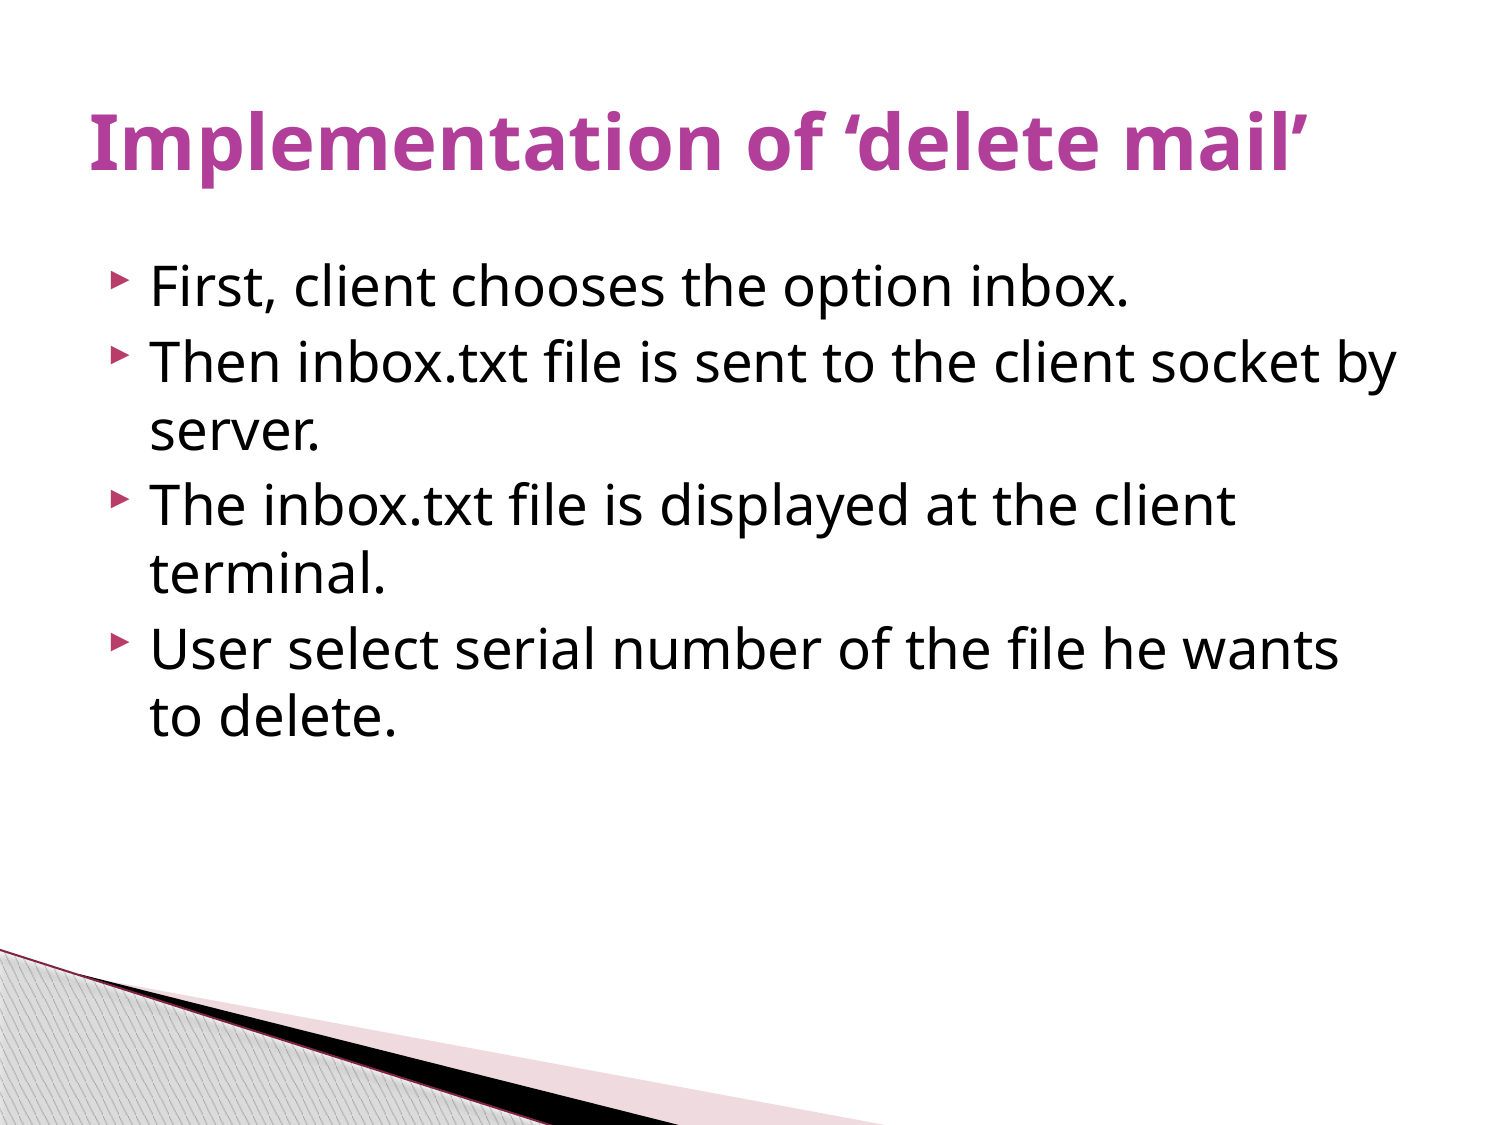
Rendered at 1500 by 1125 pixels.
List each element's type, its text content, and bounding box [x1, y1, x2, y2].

title Implementation of ‘delete mail’ [75, 45, 1425, 233]
list First, client chooses the option inbox. Then inbox.txt file is sent to the client socket by server. The inbox.txt file is displayed at the client terminal. User select serial number of the file he wants to delete. [75, 243, 1425, 986]
